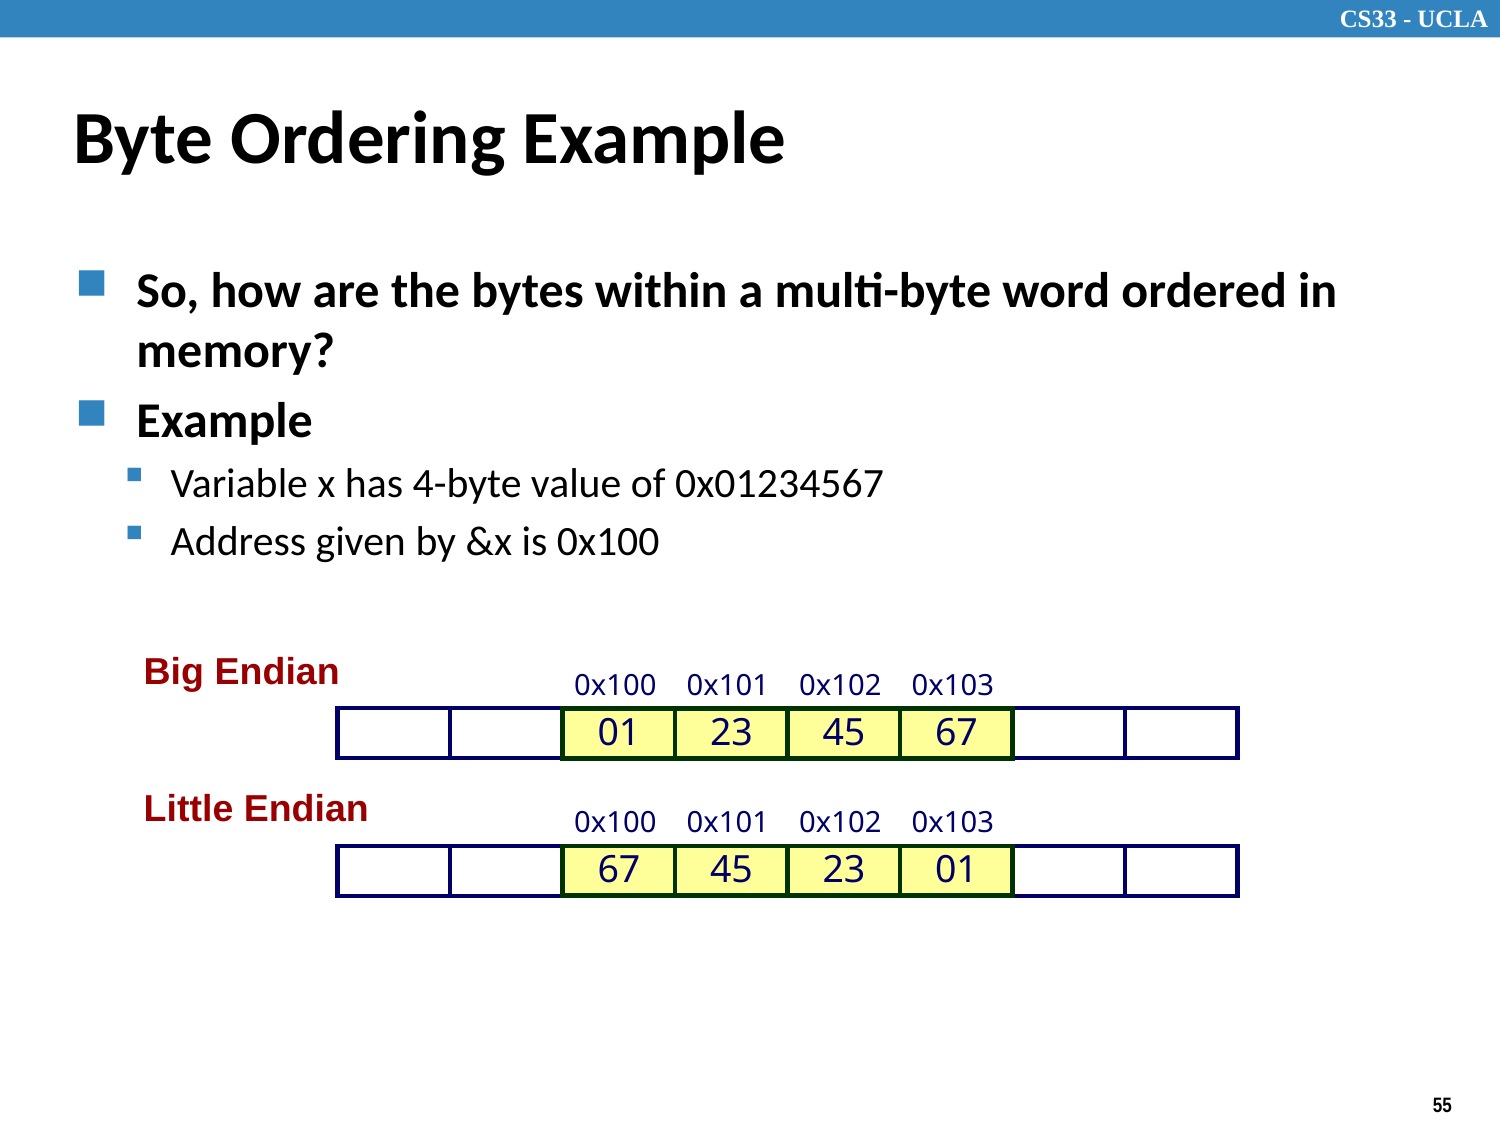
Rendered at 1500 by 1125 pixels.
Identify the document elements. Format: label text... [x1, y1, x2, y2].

text_box Little Endian [137, 783, 432, 838]
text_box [337, 795, 1238, 901]
list So, how are the bytes within a multi-byte word ordered in memory? Example Variable x has 4-byte value of 0x01234567 Address given by &x is 0x100 [64, 249, 1361, 1040]
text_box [562, 703, 1013, 763]
text_box Big Endian [137, 645, 432, 700]
title Byte Ordering Example [58, 71, 1305, 197]
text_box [562, 841, 1013, 901]
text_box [337, 658, 1238, 763]
